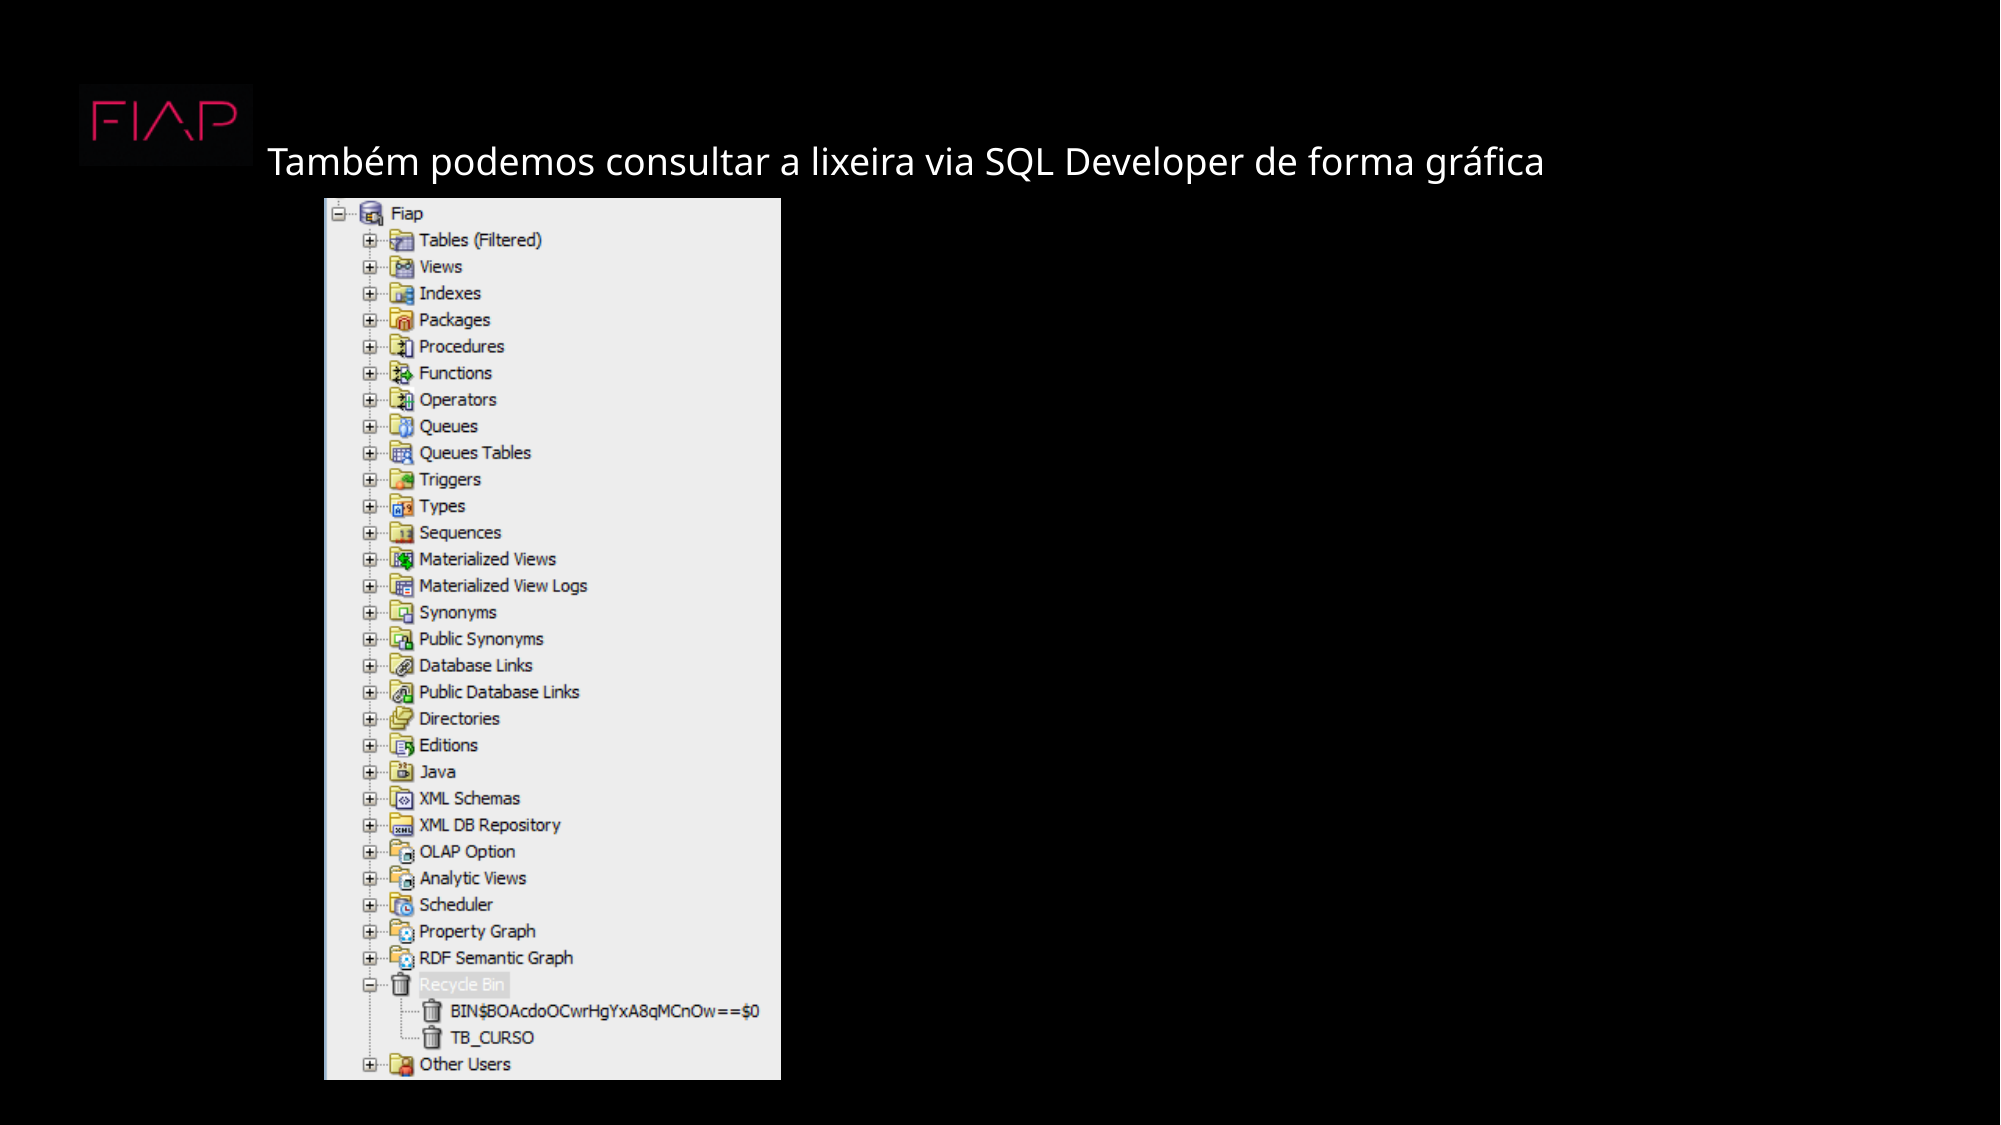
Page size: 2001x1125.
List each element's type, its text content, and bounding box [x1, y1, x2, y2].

text_box Também podemos consultar a lixeira via SQL Developer de forma gráfica [252, 130, 1624, 191]
picture [79, 84, 253, 166]
picture [324, 198, 781, 1081]
